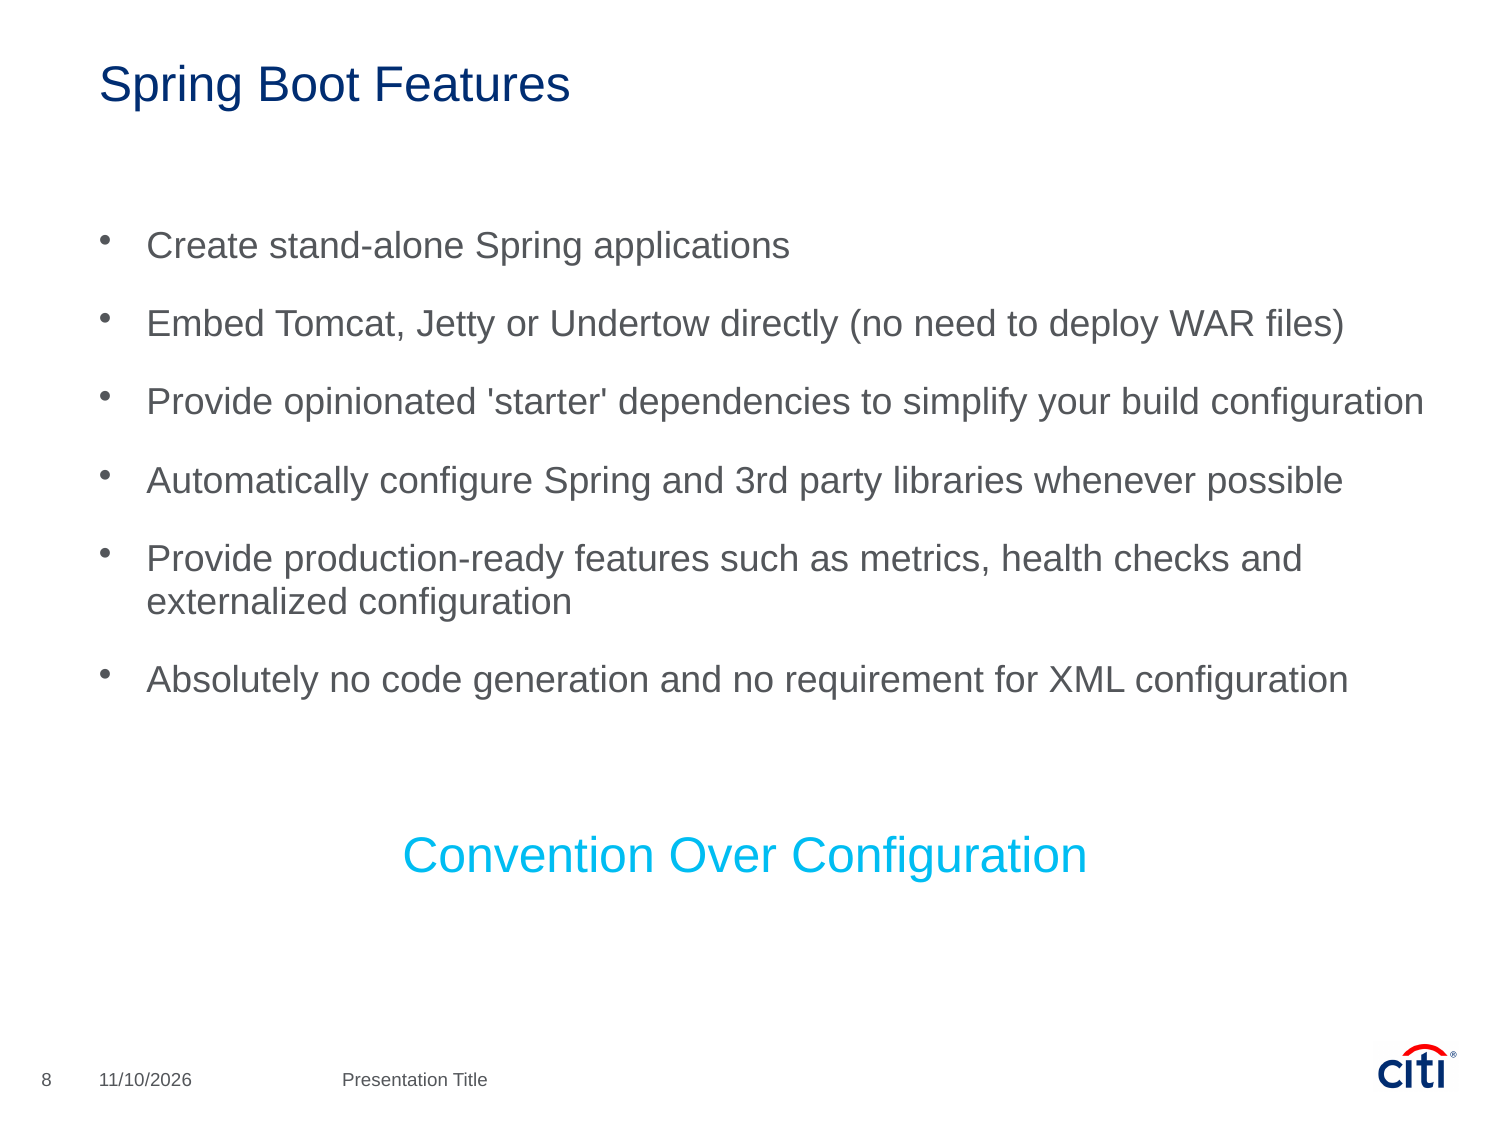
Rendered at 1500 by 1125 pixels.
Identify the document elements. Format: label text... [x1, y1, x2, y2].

picture [1373, 1041, 1459, 1092]
list Create stand-alone Spring applications Embed Tomcat, Jetty or Undertow directly (no need to deploy WAR files) Provide opinionated 'starter' dependencies to simplify your build configuration Automatically configure Spring and 3rd party libraries whenever possible Provide production-ready features such as metrics, health checks and externalized configuration Absolutely no code generation and no requirement for XML configuration [98, 216, 1461, 1029]
footer Presentation Title [342, 1056, 1010, 1102]
text_box Convention Over Configuration [387, 815, 1113, 890]
title Spring Boot Features [98, 51, 1460, 133]
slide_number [98, 1056, 274, 1102]
slide_number 8 [41, 1056, 98, 1102]
